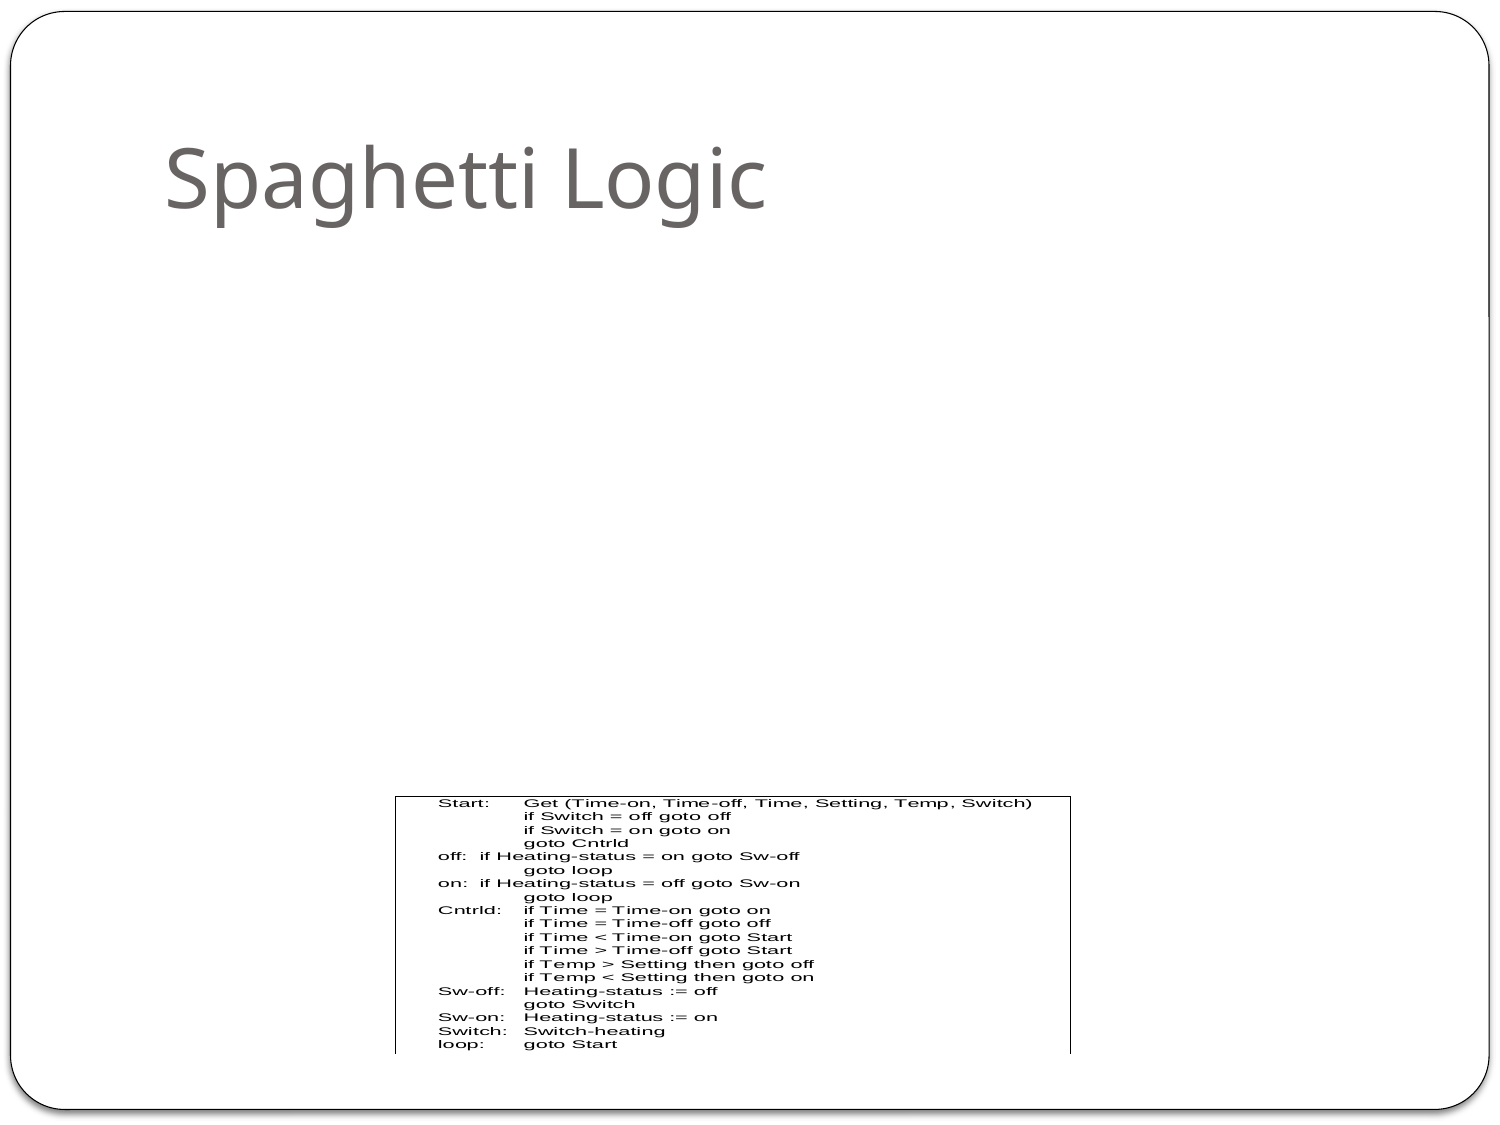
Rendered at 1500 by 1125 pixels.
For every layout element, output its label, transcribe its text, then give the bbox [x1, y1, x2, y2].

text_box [163, 250, 1218, 1055]
title Spaghetti Logic [150, 45, 1425, 233]
